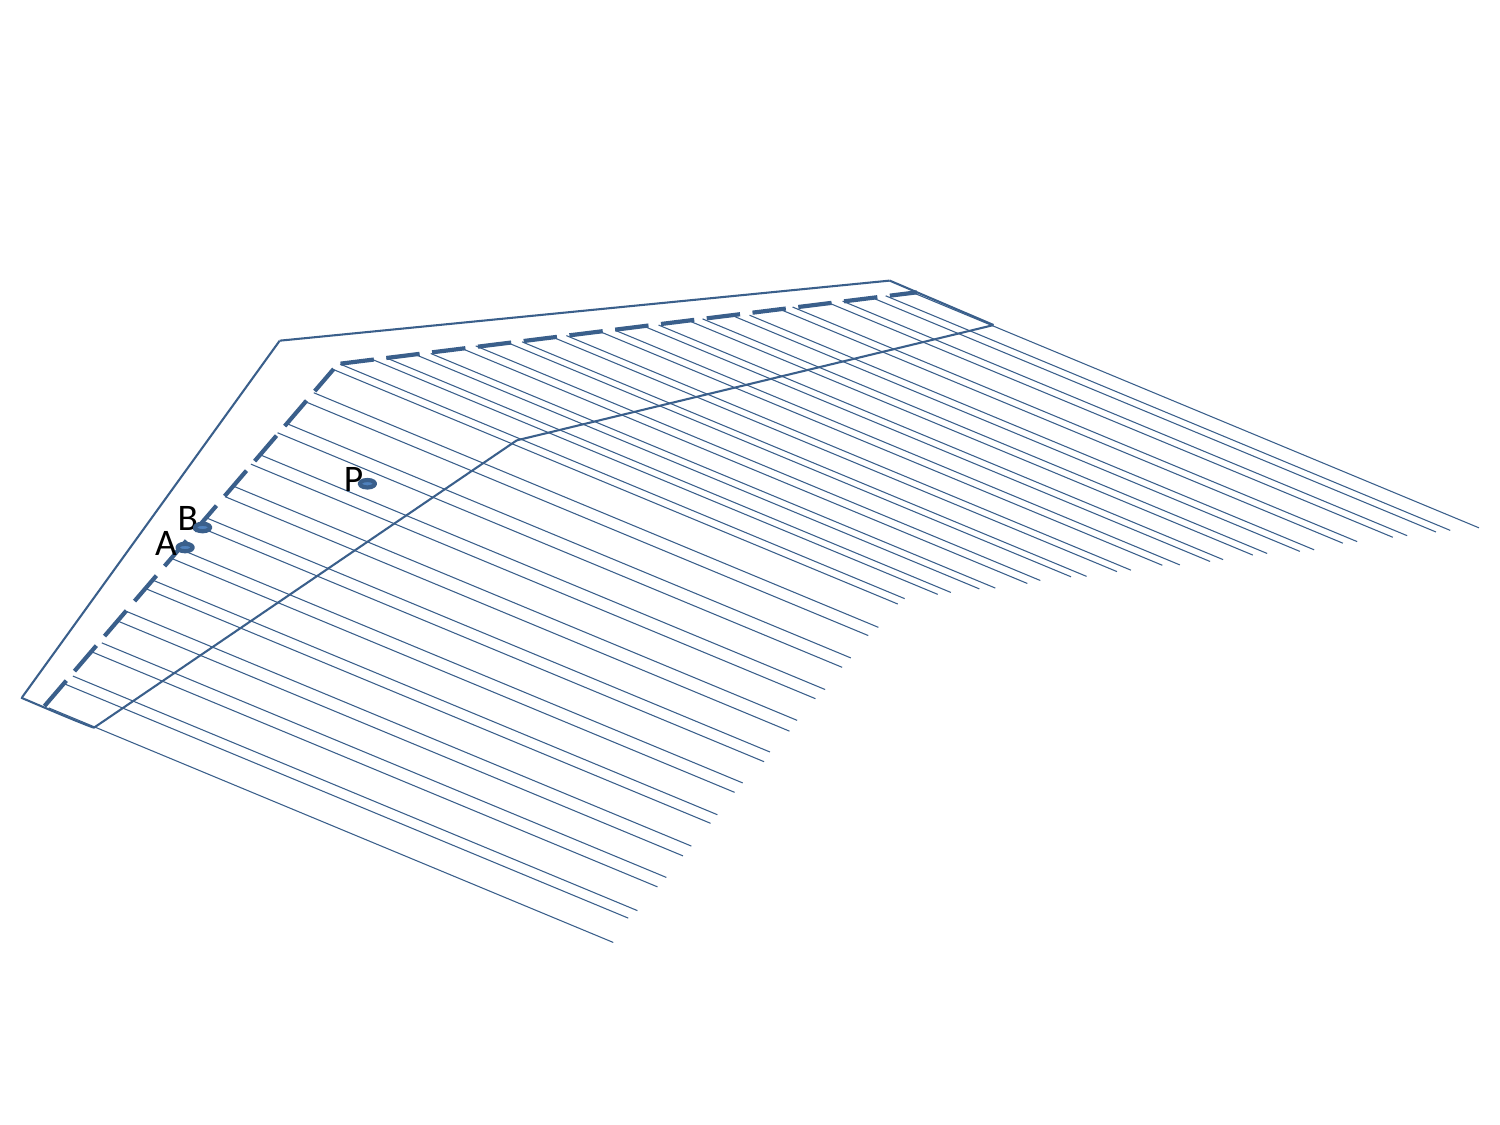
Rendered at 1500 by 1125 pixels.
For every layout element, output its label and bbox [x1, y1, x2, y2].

text_box [20, 103, 1480, 943]
